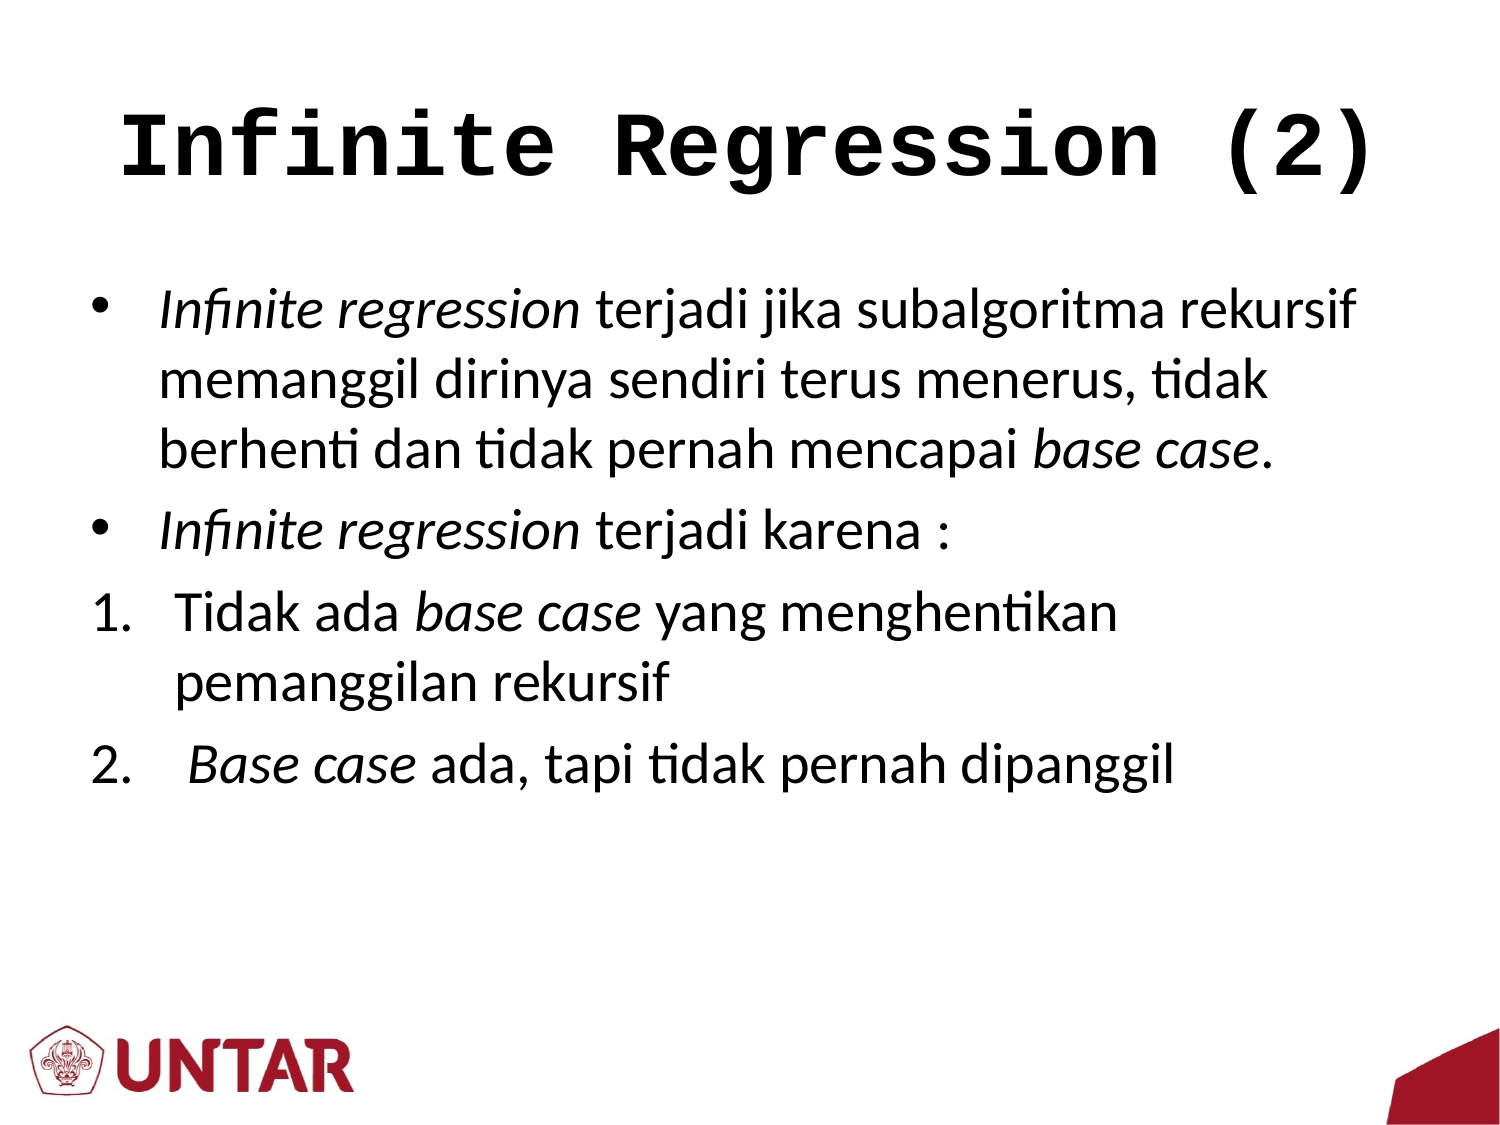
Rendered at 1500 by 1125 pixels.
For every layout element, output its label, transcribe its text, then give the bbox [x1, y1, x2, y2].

title Infinite Regression (2) [75, 45, 1425, 233]
picture [0, 0, 1500, 1125]
list Infinite regression terjadi jika subalgoritma rekursif memanggil dirinya sendiri terus menerus, tidak berhenti dan tidak pernah mencapai base case. Infinite regression terjadi karena : Tidak ada base case yang menghentikan pemanggilan rekursif Base case ada, tapi tidak pernah dipanggil [75, 262, 1425, 1005]
